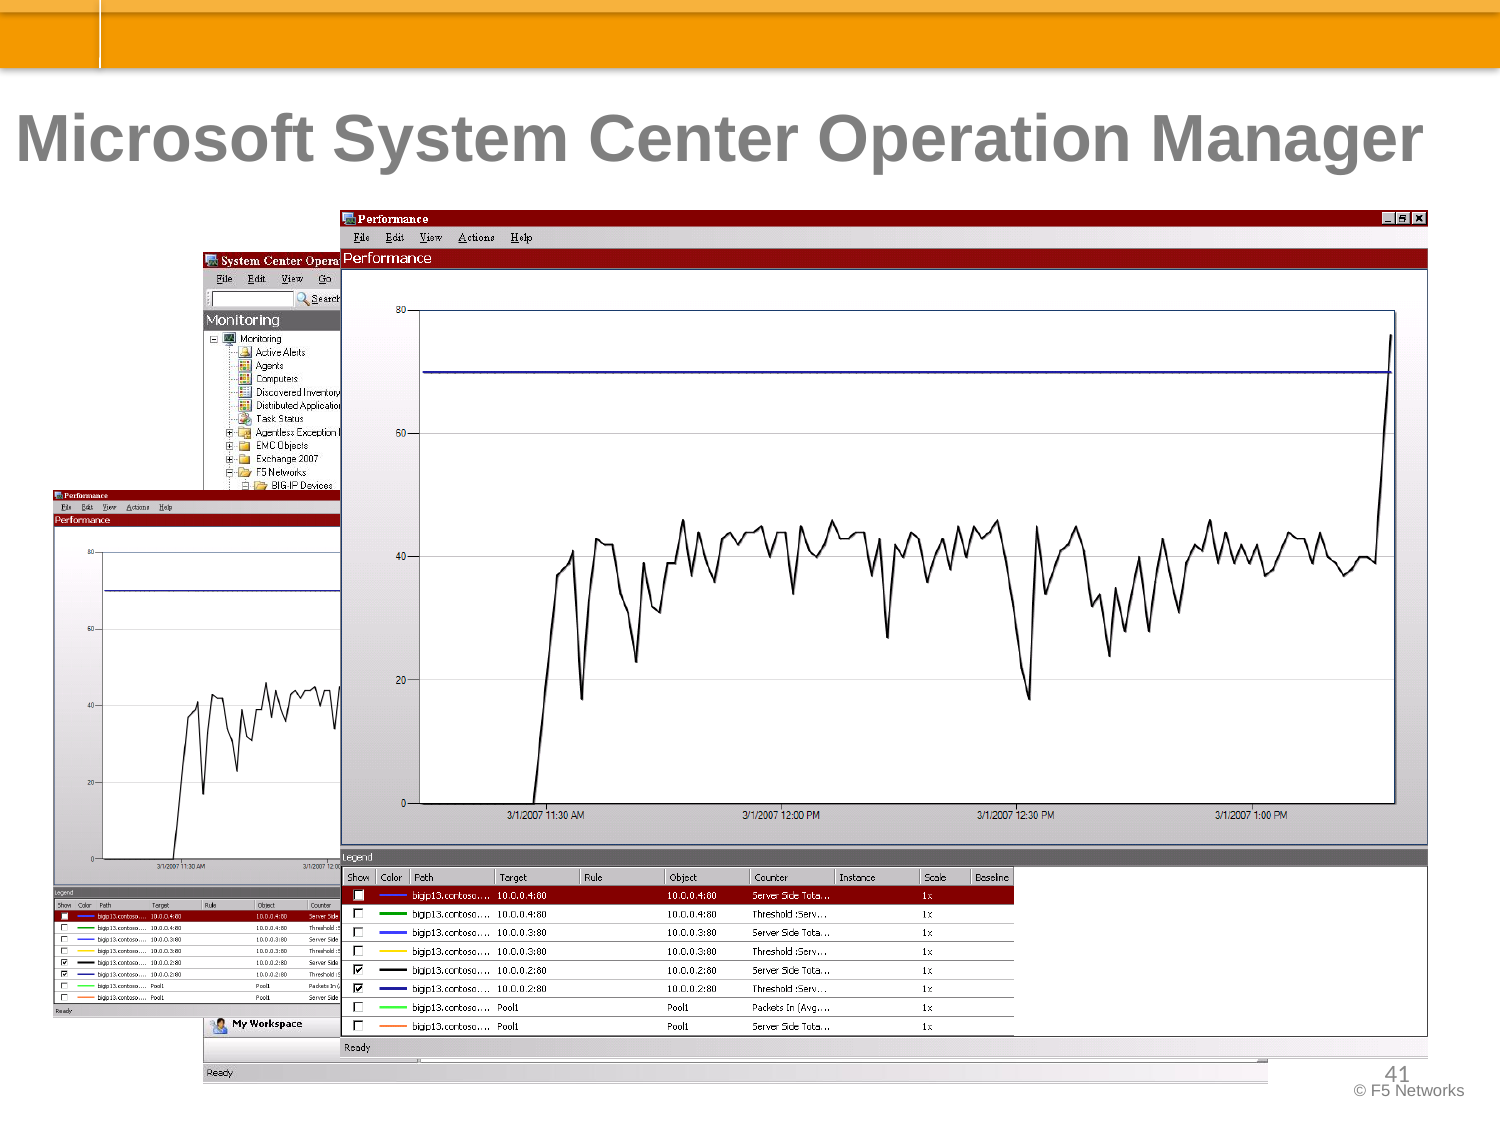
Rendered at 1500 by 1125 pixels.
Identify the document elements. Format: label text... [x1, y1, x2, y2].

slide_number 41 [1074, 1067, 1425, 1103]
title Microsoft System Center Operation Manager [0, 87, 1474, 221]
picture [53, 210, 1429, 1084]
